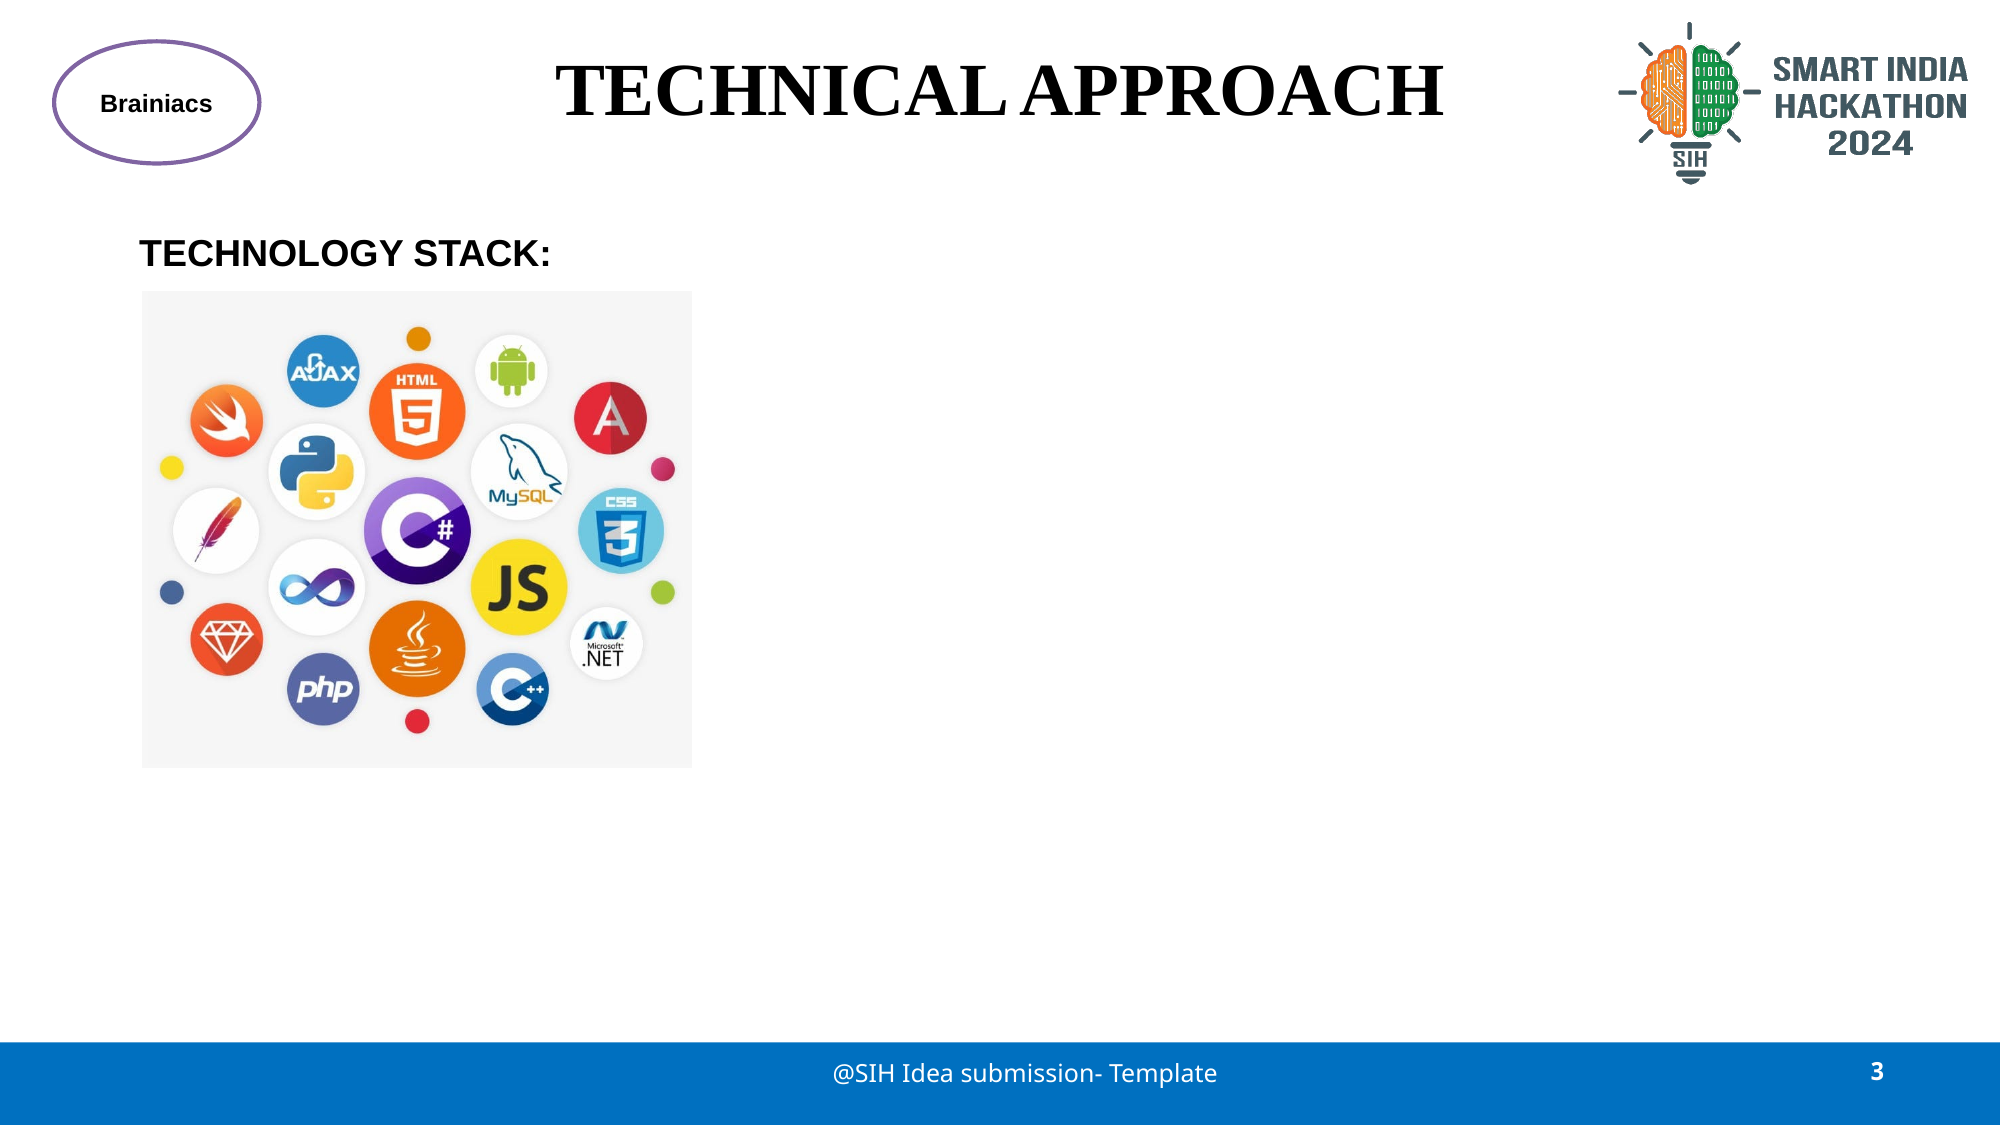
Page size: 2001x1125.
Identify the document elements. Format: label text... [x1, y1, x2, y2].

title TECHNICAL APPROACH [99, 0, 1901, 180]
text_box TECHNOLOGY STACK: [0, 221, 930, 282]
footer @SIH Idea submission- Template [762, 1042, 1289, 1103]
picture [141, 291, 692, 769]
slide_number 3 [1433, 1042, 1900, 1103]
text_box Brainiacs [52, 39, 262, 166]
text_box [0, 1042, 2000, 1125]
picture [1607, 13, 1977, 202]
